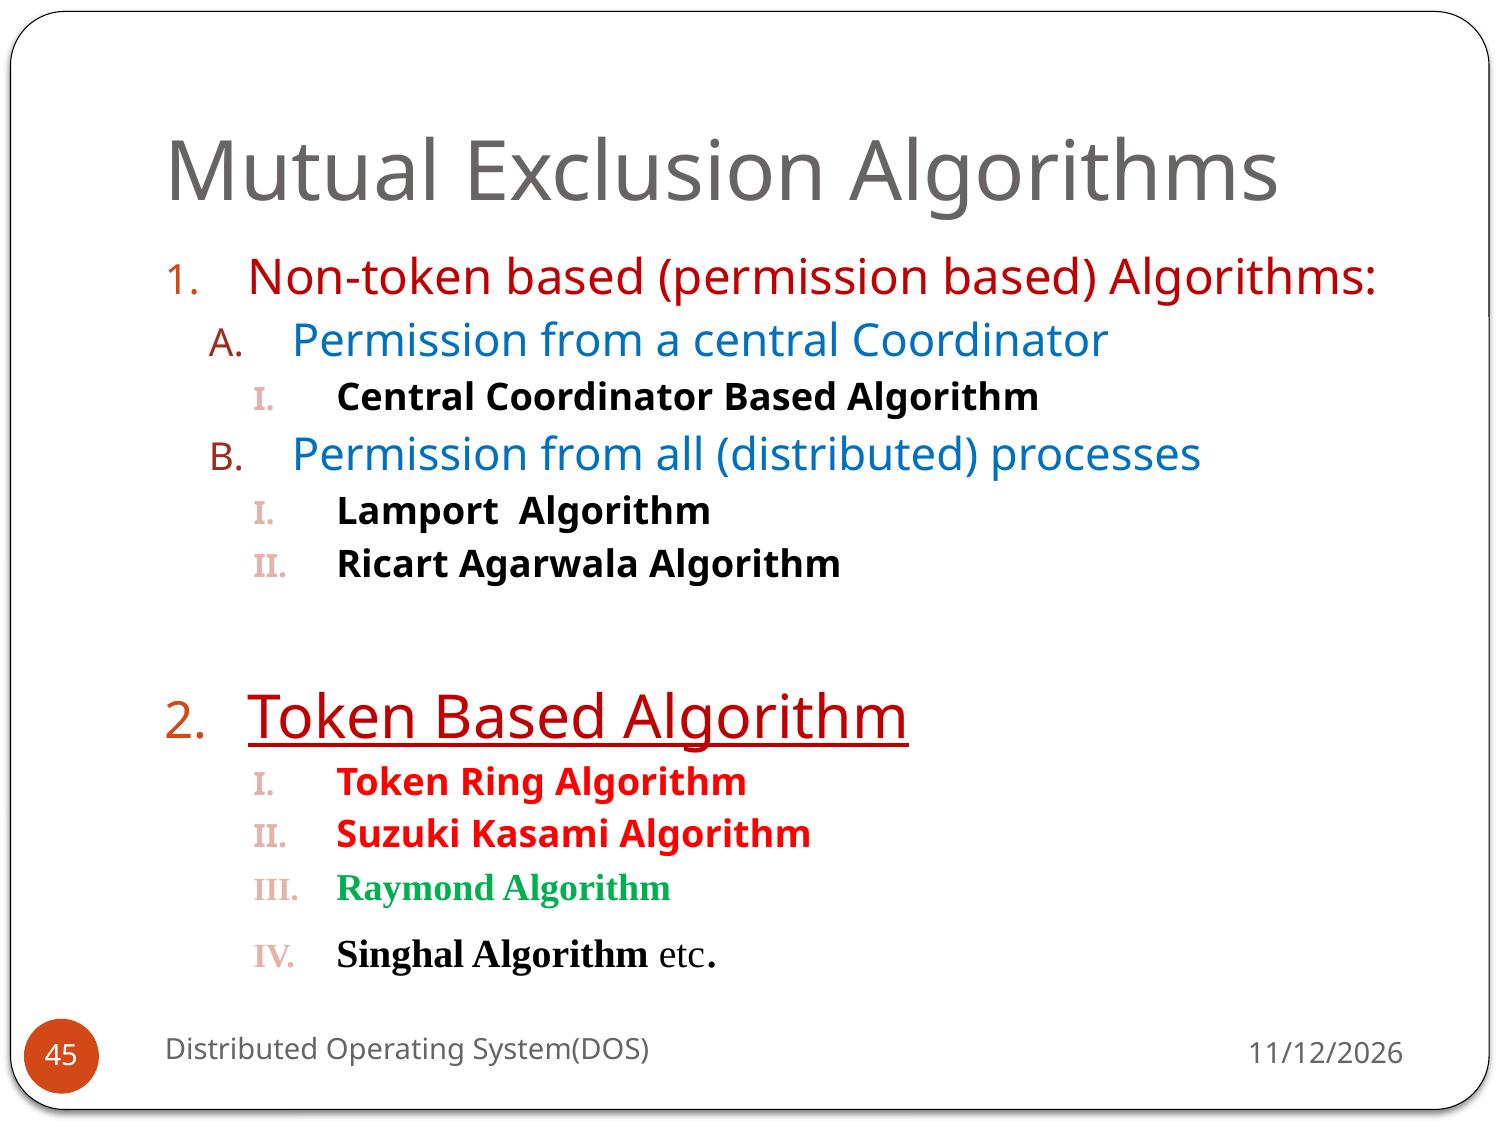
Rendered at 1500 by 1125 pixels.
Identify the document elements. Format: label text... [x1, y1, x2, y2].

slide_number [1012, 1015, 1419, 1094]
list Non-token based (permission based) Algorithms: Permission from a central Coordinator Central Coordinator Based Algorithm Permission from all (distributed) processes Lamport Algorithm Ricart Agarwala Algorithm Token Based Algorithm Token Ring Algorithm Suzuki Kasami Algorithm Raymond Algorithm Singhal Algorithm etc. [150, 237, 1425, 988]
footer Distributed Operating System(DOS) [150, 1012, 800, 1088]
slide_number 45 [23, 1018, 99, 1094]
title Mutual Exclusion Algorithms [150, 45, 1425, 233]
